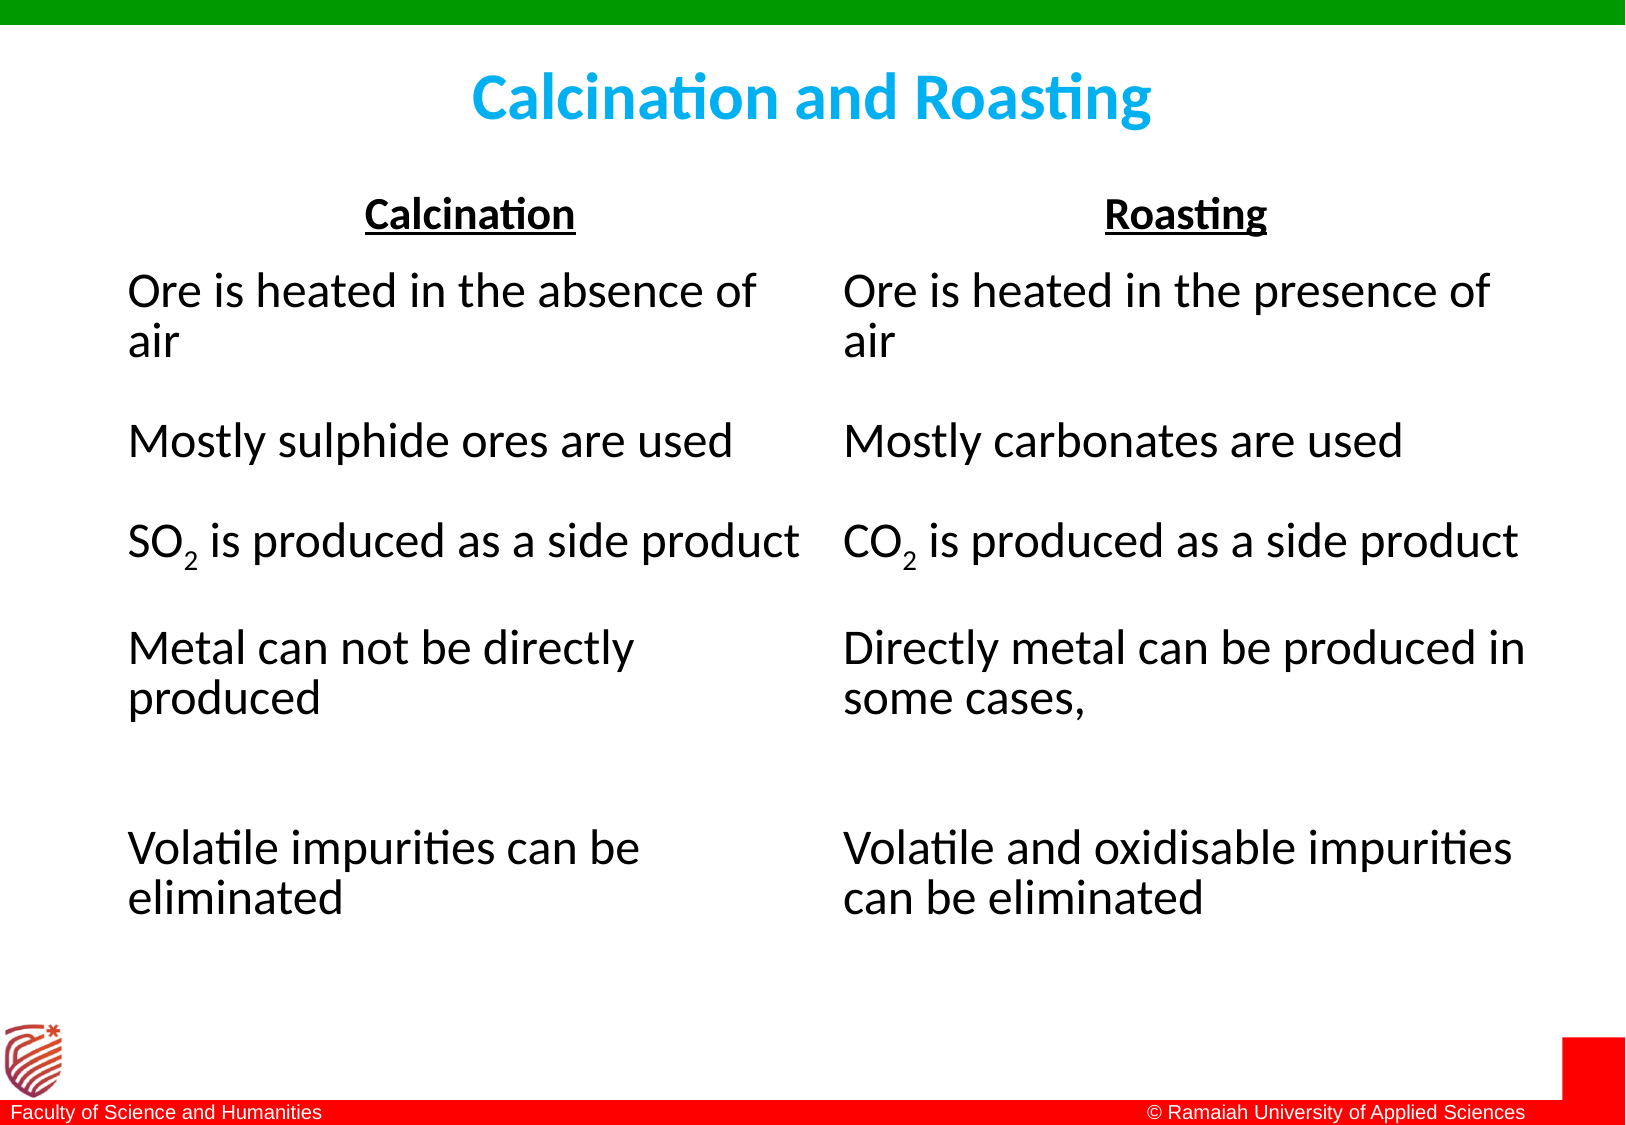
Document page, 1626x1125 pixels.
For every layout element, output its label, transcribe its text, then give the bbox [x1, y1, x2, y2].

picture [0, 1013, 69, 1100]
title Calcination and Roasting [81, 45, 1544, 233]
